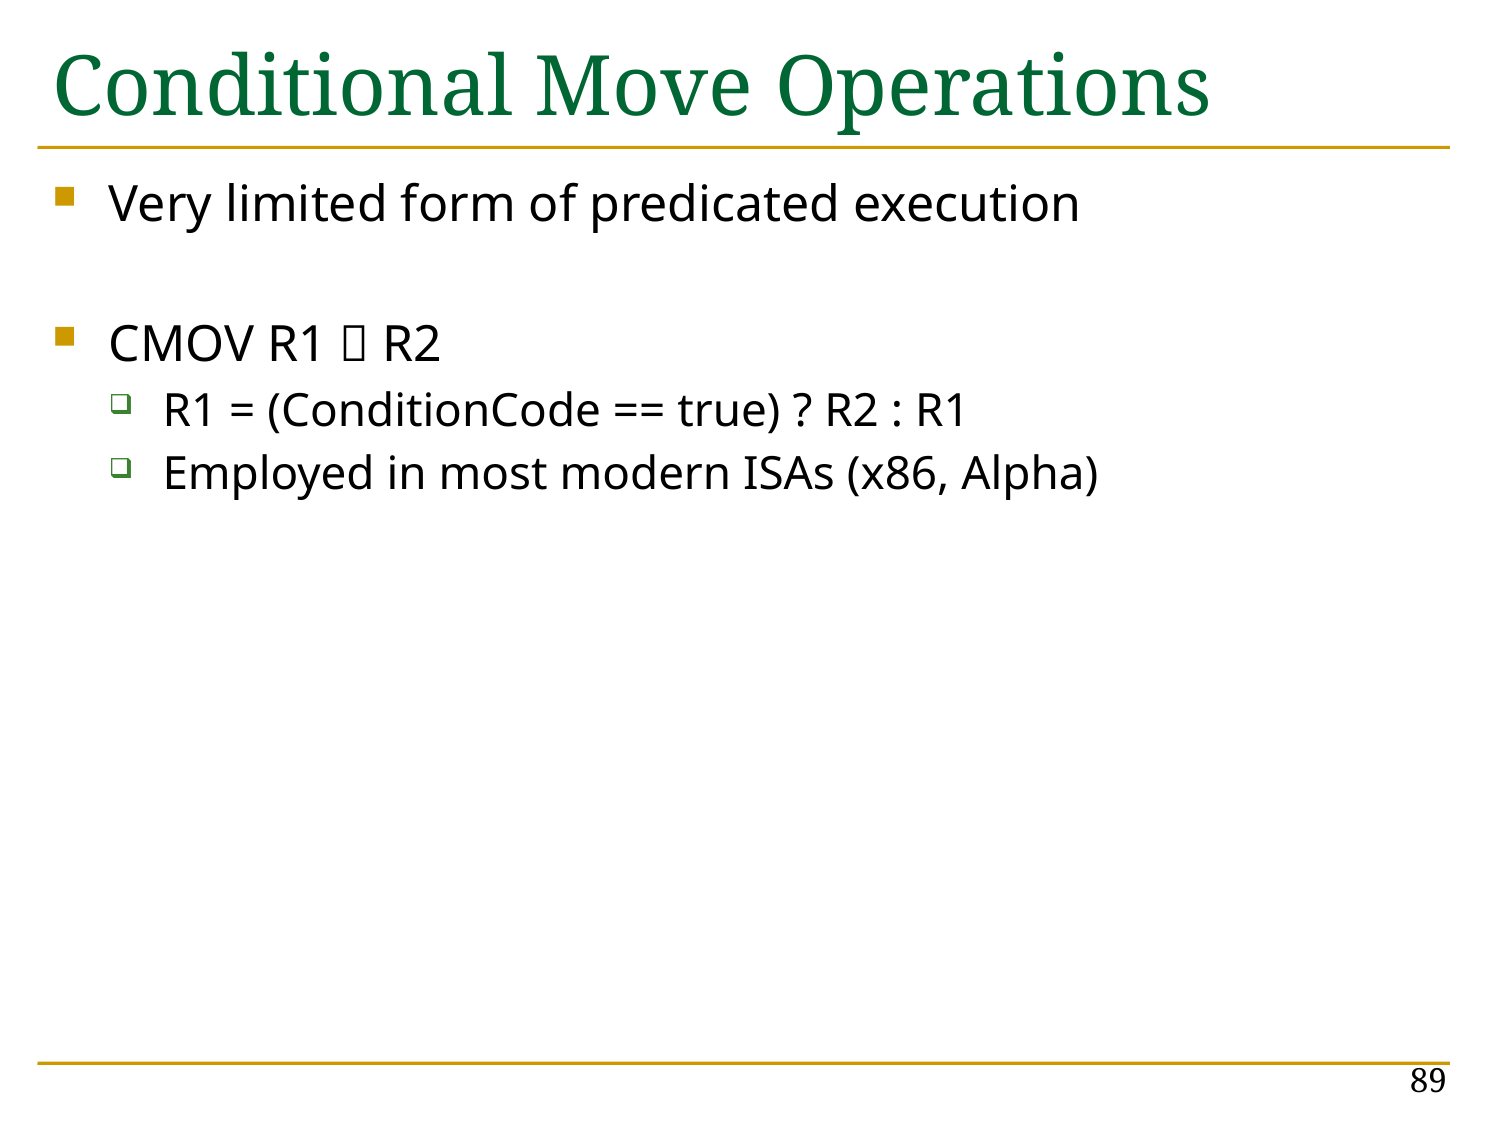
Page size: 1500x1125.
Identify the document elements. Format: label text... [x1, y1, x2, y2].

list Very limited form of predicated execution CMOV R1  R2 R1 = (ConditionCode == true) ? R2 : R1 Employed in most modern ISAs (x86, Alpha) [37, 163, 1450, 1016]
title Conditional Move Operations [37, 24, 1450, 163]
slide_number 89 [1111, 1036, 1462, 1112]
